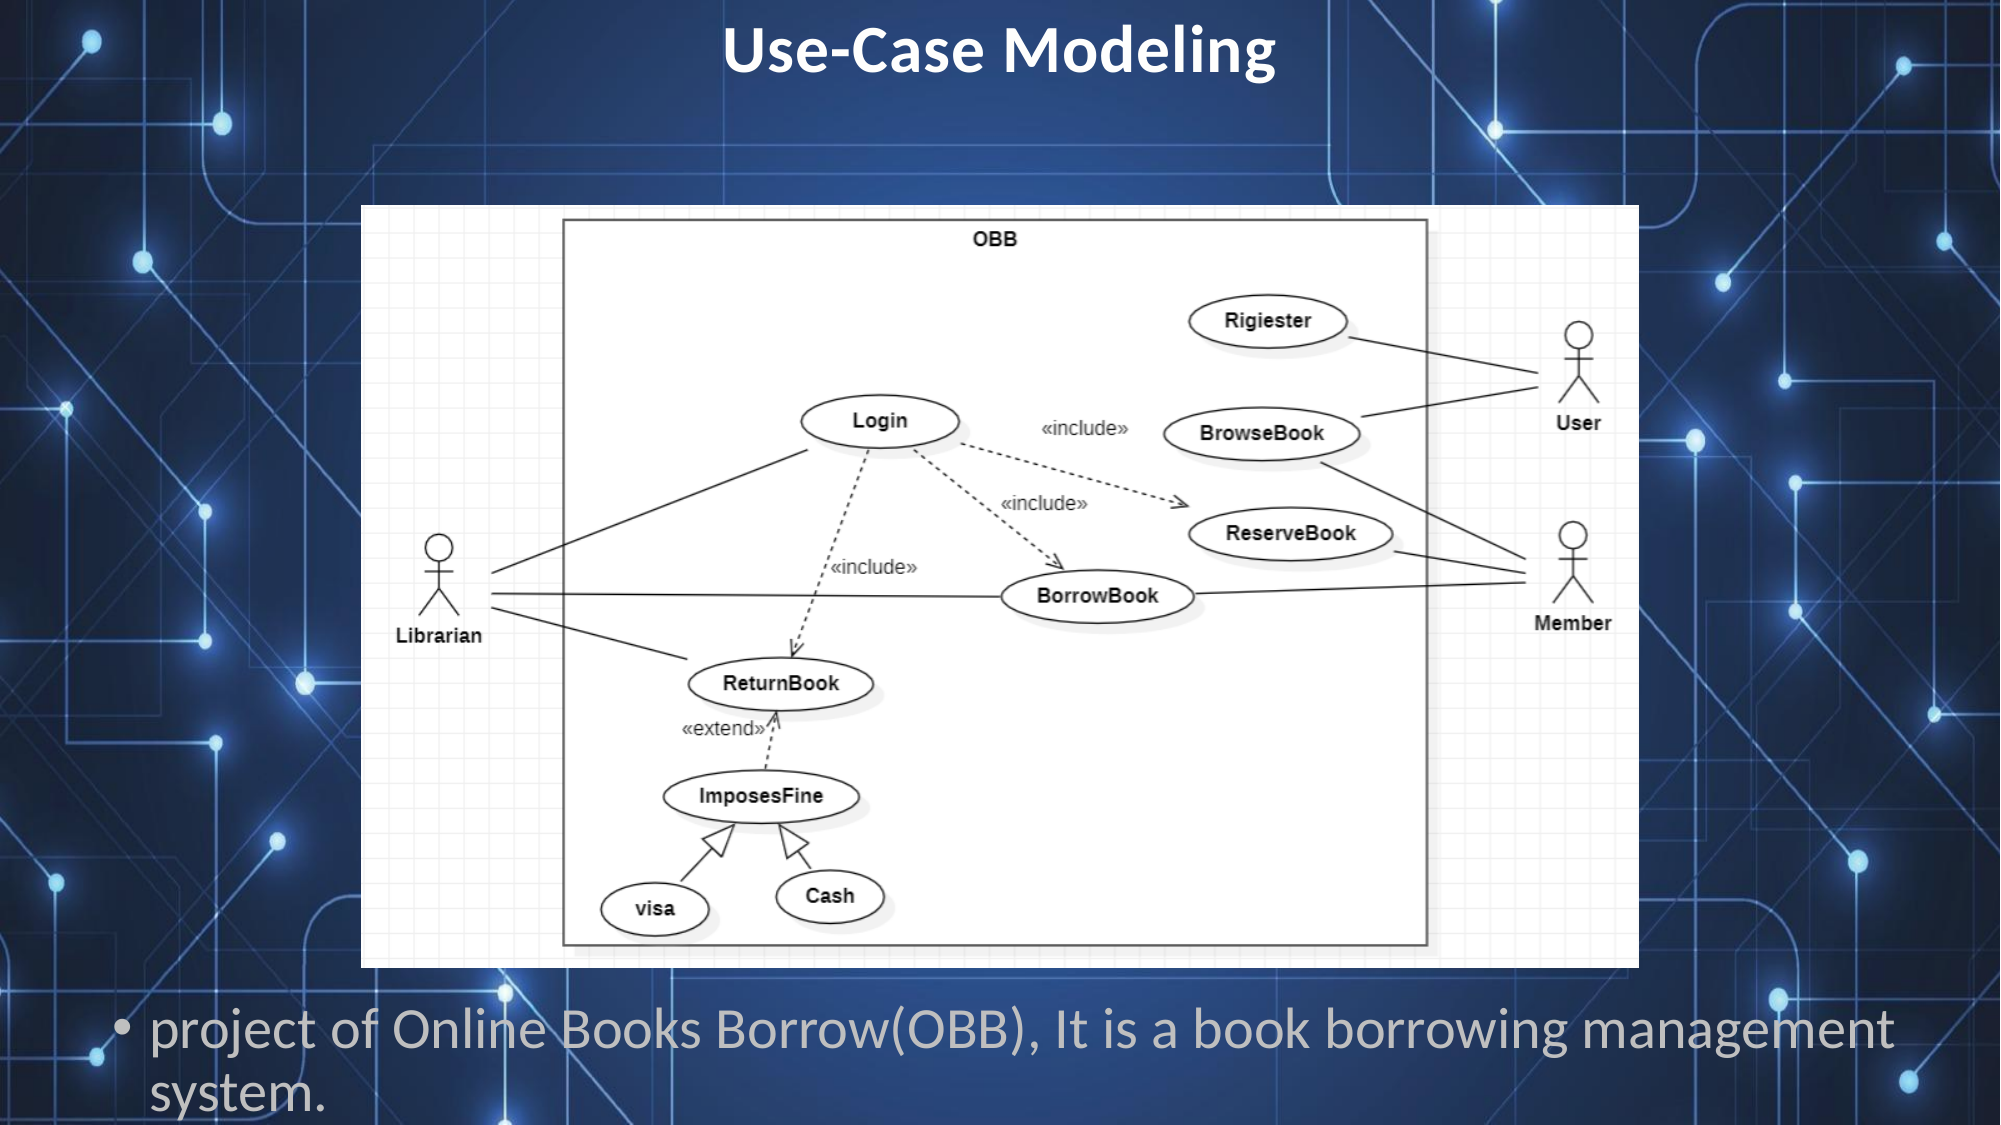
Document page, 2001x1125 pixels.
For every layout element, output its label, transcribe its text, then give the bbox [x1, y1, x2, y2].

picture [0, 0, 2000, 1125]
title Use-Case Modeling [137, 5, 1863, 95]
list project of Online Books Borrow(OBB), It is a book borrowing management system. [97, 990, 1923, 1125]
